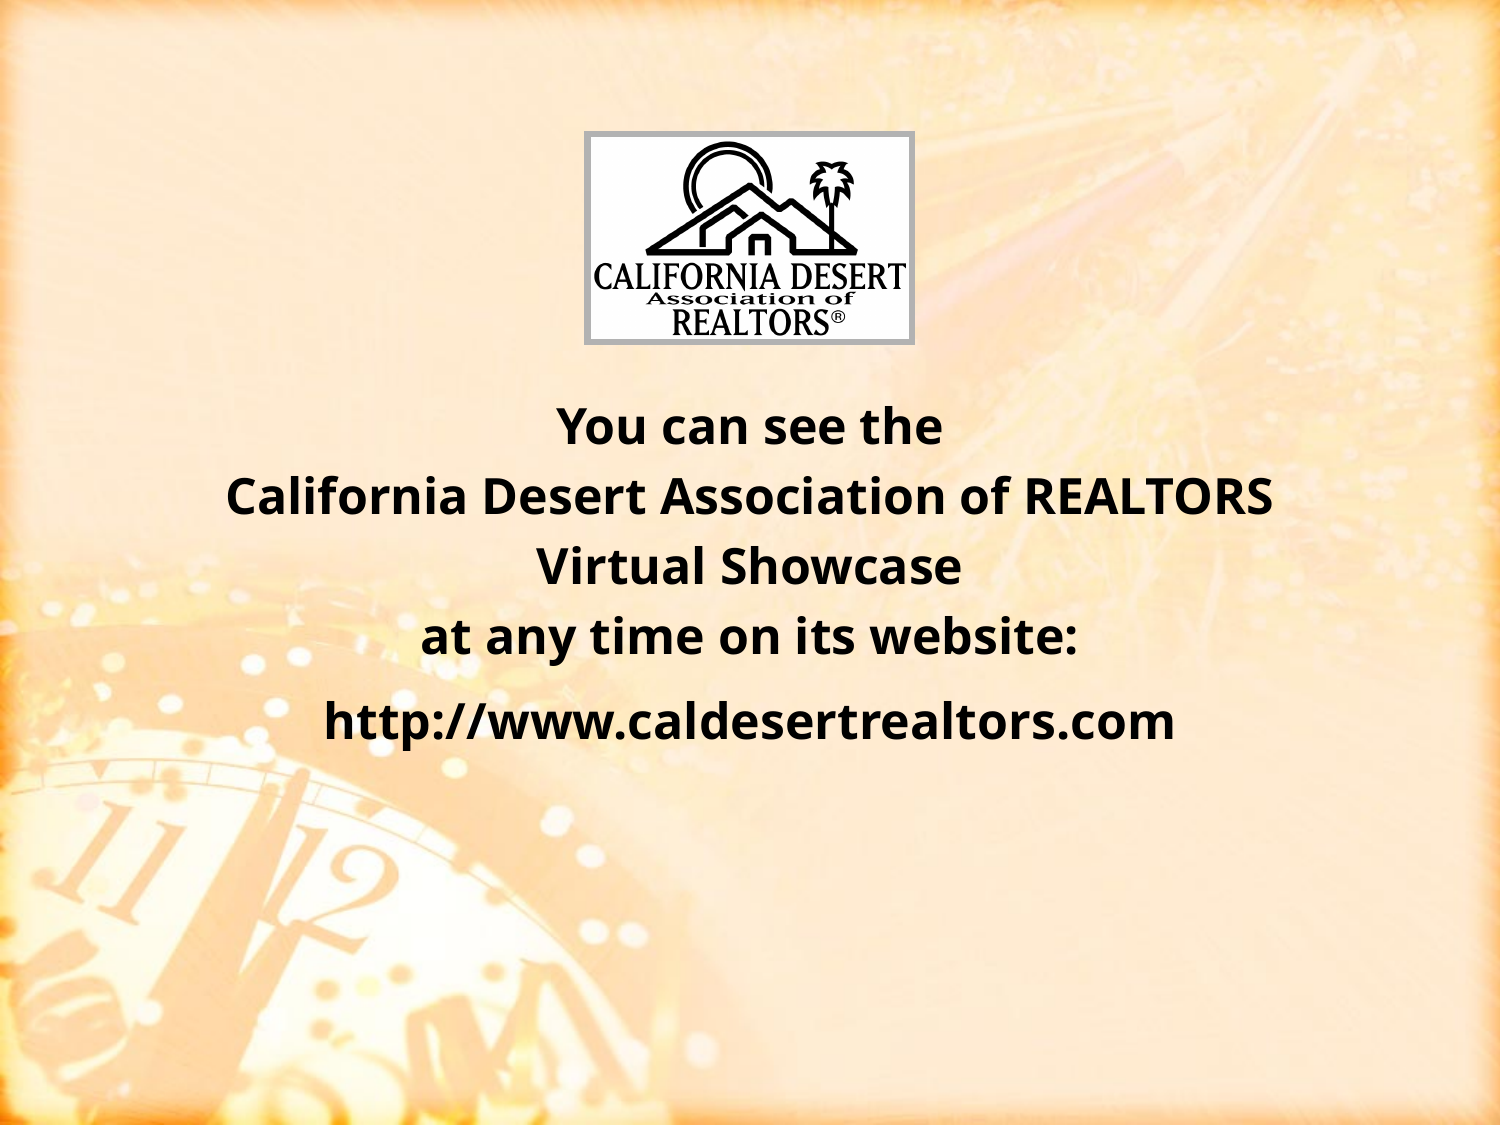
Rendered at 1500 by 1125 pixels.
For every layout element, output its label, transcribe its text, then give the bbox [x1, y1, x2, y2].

picture [0, 0, 1500, 1125]
text_box You can see the California Desert Association of REALTORS Virtual Showcase at any time on its website: http://www.caldesertrealtors.com [149, 387, 1350, 758]
